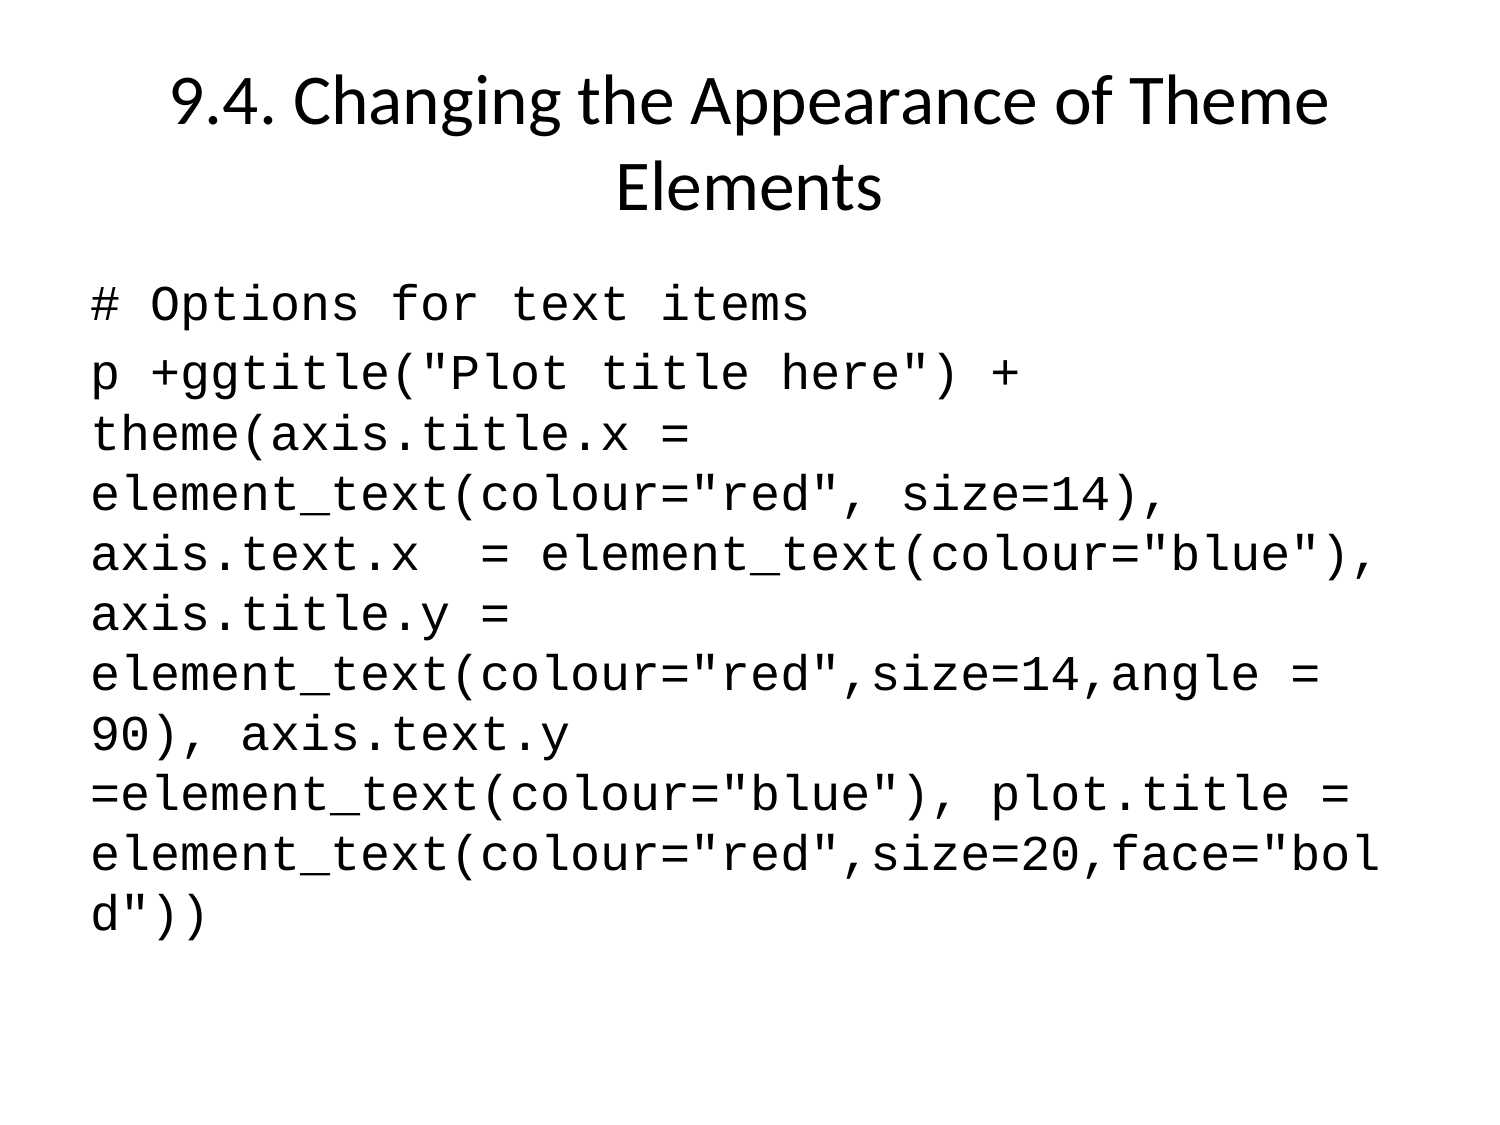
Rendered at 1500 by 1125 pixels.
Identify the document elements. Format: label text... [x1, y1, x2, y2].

title 9.4. Changing the Appearance of Theme Elements [75, 45, 1425, 233]
list # Options for text items p +ggtitle("Plot title here") + theme(axis.title.x = element_text(colour="red", size=14), axis.text.x = element_text(colour="blue"), axis.title.y = element_text(colour="red",size=14,angle = 90), axis.text.y =element_text(colour="blue"), plot.title = element_text(colour="red",size=20,face="bold")) [75, 262, 1425, 1005]
